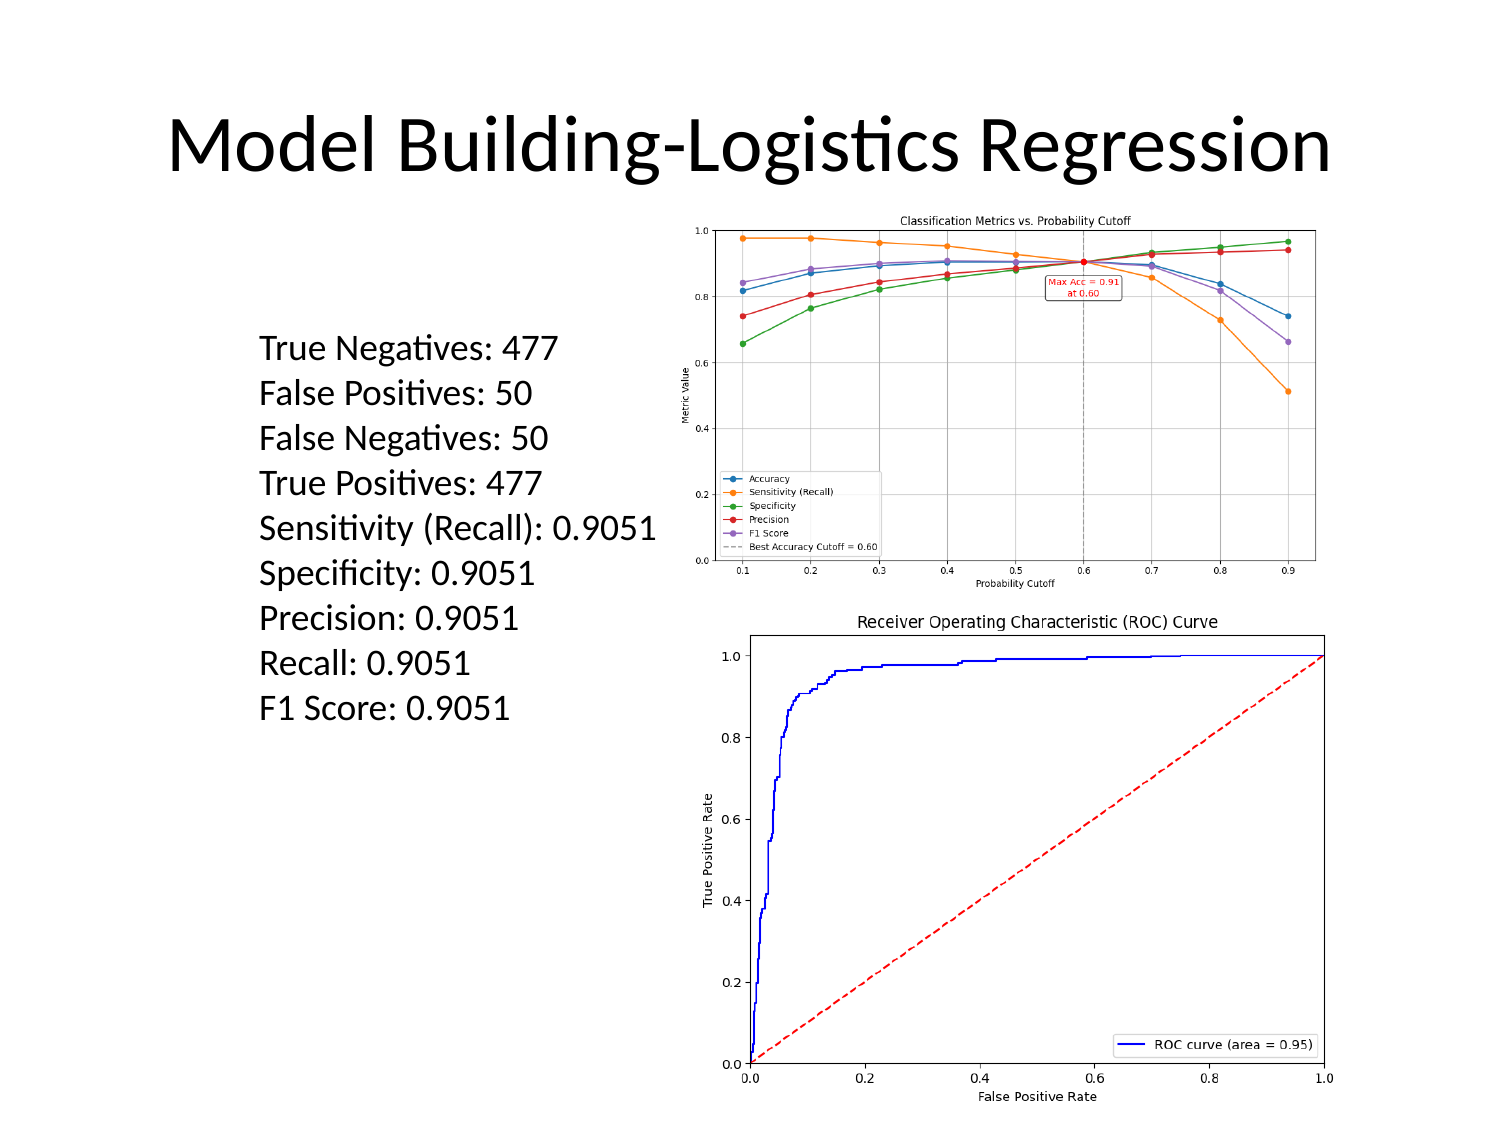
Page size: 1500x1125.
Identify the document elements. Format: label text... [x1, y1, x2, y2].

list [674, 209, 1321, 596]
text_box True Negatives: 477 False Positives: 50 False Negatives: 50 True Positives: 477 Sensitivity (Recall): 0.9051 Specificity: 0.9051 Precision: 0.9051 Recall: 0.9051 F1 Score: 0.9051 [244, 316, 681, 826]
picture [693, 605, 1343, 1112]
title Model Building-Logistics Regression [75, 45, 1425, 233]
